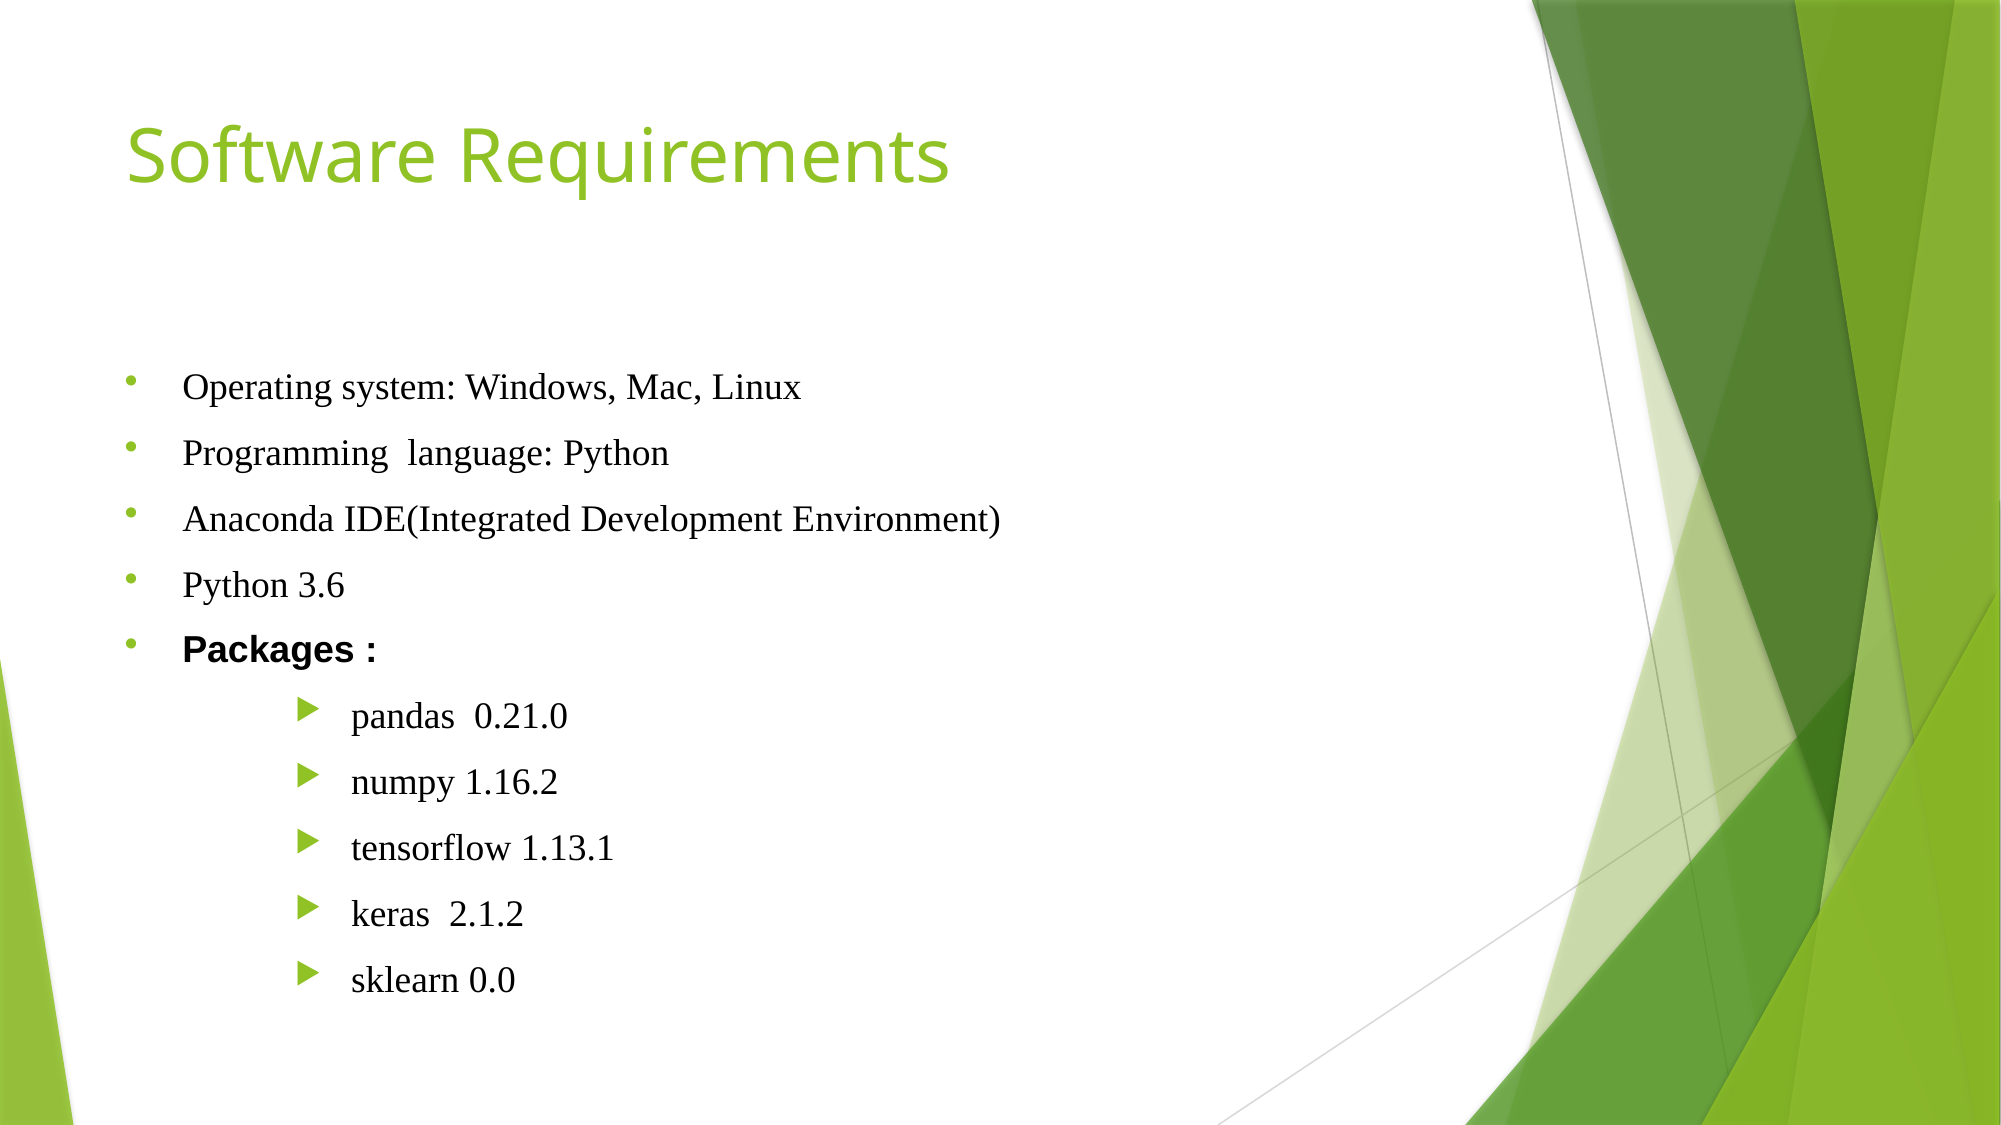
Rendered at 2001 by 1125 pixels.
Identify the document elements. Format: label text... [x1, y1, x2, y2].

title Software Requirements [111, 99, 1522, 317]
list Operating system: Windows, Mac, Linux Programming language: Python Anaconda IDE(Integrated Development Environment) Python 3.6 Packages : pandas 0.21.0 numpy 1.16.2 tensorflow 1.13.1 keras 2.1.2 sklearn 0.0 [111, 354, 1522, 1075]
